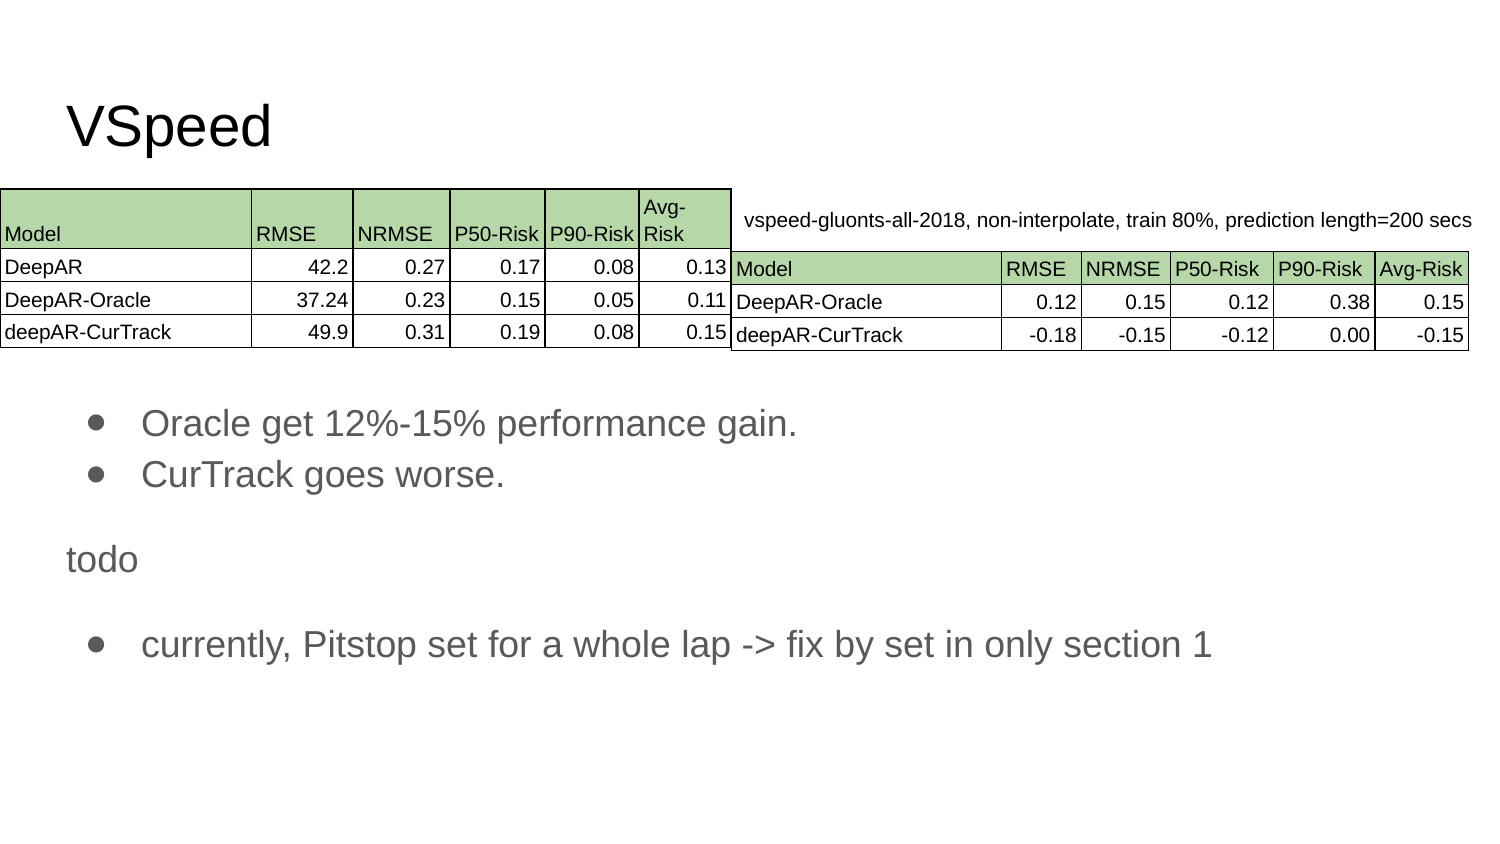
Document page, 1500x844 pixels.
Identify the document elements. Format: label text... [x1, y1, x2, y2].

table_header RMSE [252, 190, 352, 248]
table_header P50-Risk [451, 190, 544, 248]
text_box vspeed-gluonts-all-2018, non-interpolate, train 80%, prediction length=200 secs [729, 191, 1500, 332]
table_cell -0.15 [1376, 332, 1468, 350]
table_cell deepAR-CurTrack [1, 315, 251, 347]
table_cell 0.19 [451, 315, 544, 347]
table_cell 0.00 [1274, 332, 1374, 350]
table_cell 0.31 [354, 315, 449, 347]
list Oracle get 12%-15% performance gain. CurTrack goes worse. todo currently, Pitstop set for a whole lap -> fix by set in only section 1 [51, 376, 1449, 750]
table_cell 0.23 [354, 282, 449, 314]
table_cell deepAR-CurTrack [732, 332, 1001, 350]
table_cell -0.12 [1171, 332, 1273, 350]
table_cell 0.11 [640, 282, 729, 314]
table_cell DeepAR-Oracle [1, 282, 251, 314]
table_cell 37.24 [252, 282, 352, 314]
table_header NRMSE [354, 190, 449, 248]
table_cell DeepAR [1, 249, 251, 281]
table_cell 0.15 [451, 282, 544, 314]
title VSpeed [51, 72, 1449, 167]
table_cell 0.17 [451, 249, 544, 281]
table_header Model [1, 190, 251, 248]
table_cell -0.15 [1082, 332, 1170, 350]
table_cell 0.27 [354, 249, 449, 281]
table_cell 0.08 [546, 249, 638, 281]
table_header Avg-Risk [640, 190, 730, 248]
table_cell 0.15 [640, 315, 730, 347]
table_header P90-Risk [546, 190, 638, 248]
table_cell 42.2 [252, 249, 352, 281]
table_cell 0.08 [546, 315, 638, 347]
table_cell 49.9 [252, 315, 352, 347]
table_cell 0.05 [546, 282, 638, 314]
table_cell -0.18 [1002, 332, 1081, 350]
table_cell 0.13 [640, 249, 729, 281]
